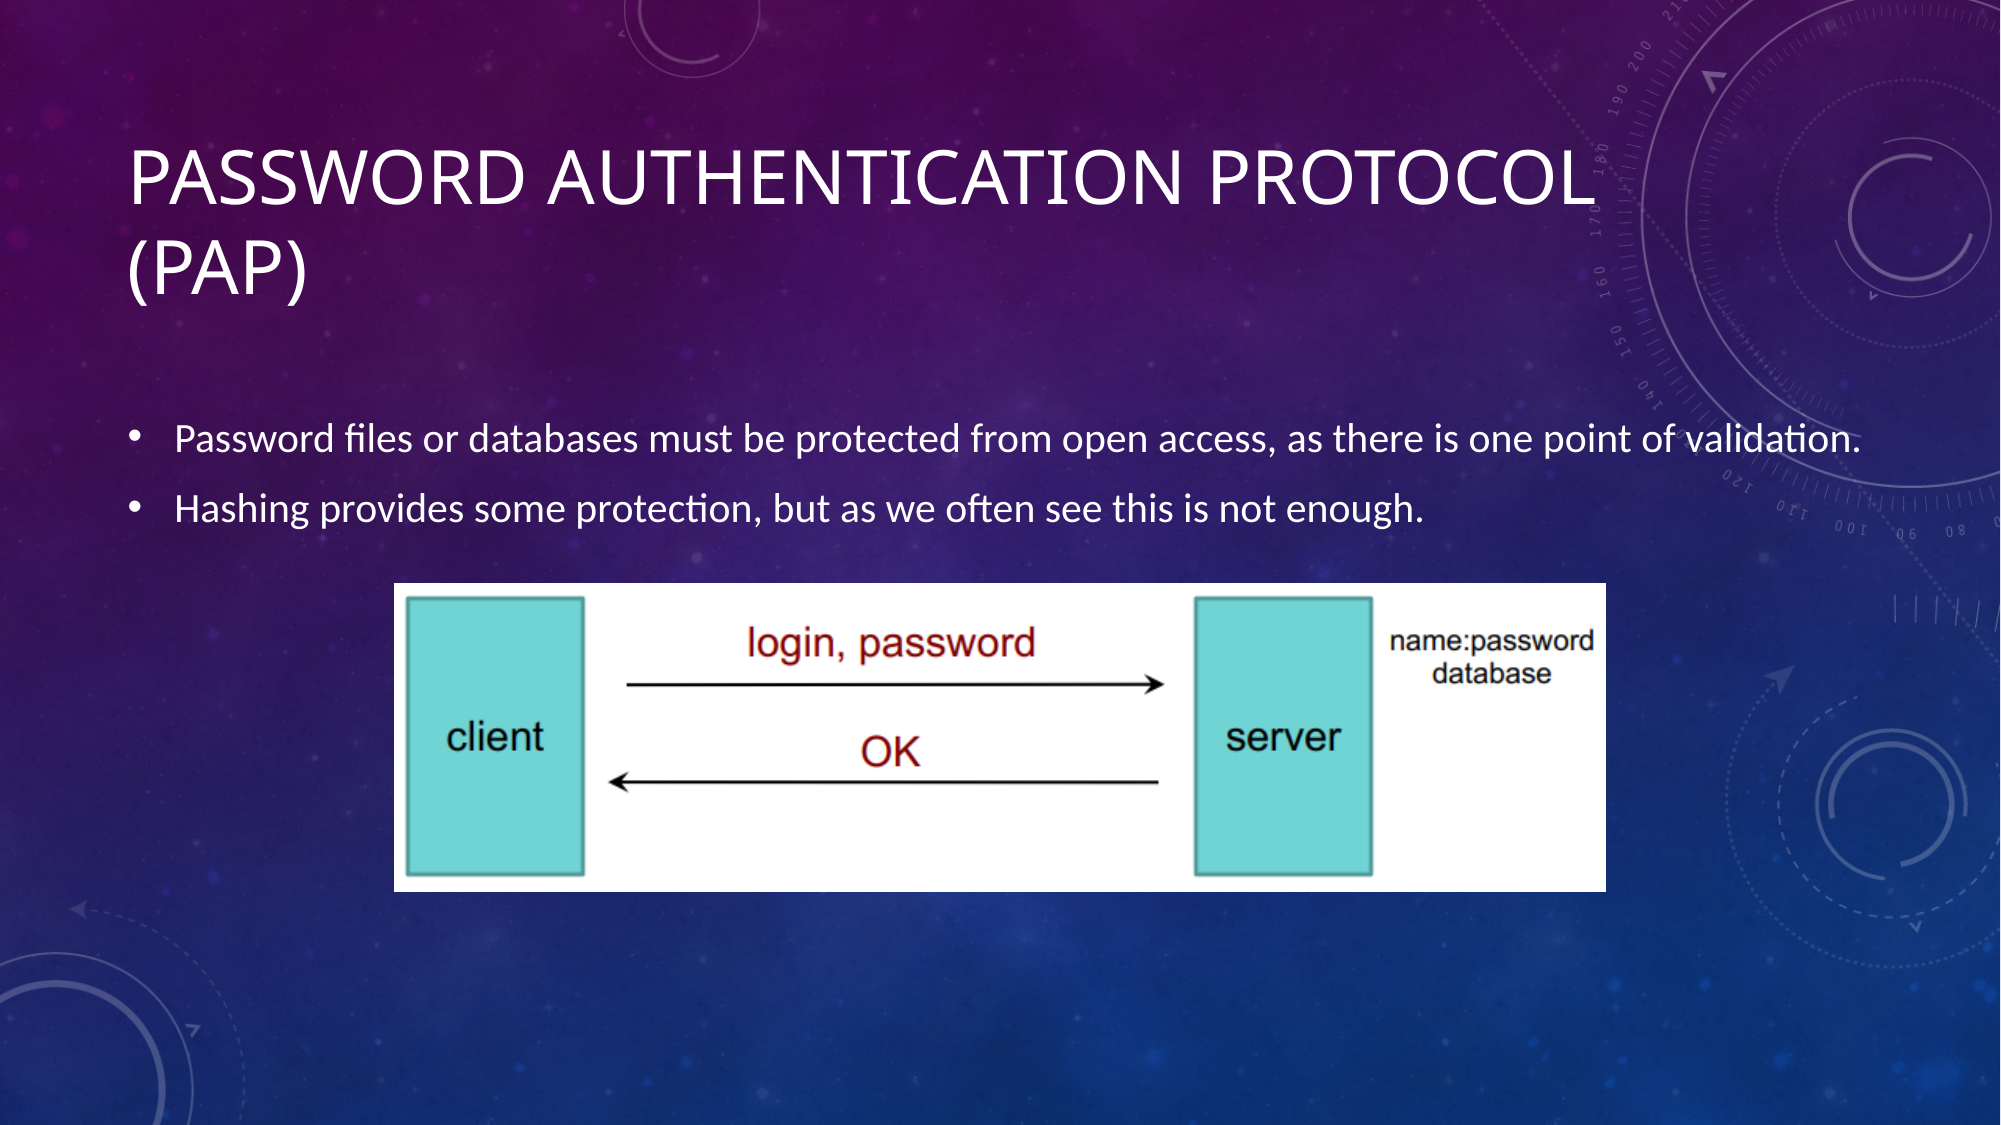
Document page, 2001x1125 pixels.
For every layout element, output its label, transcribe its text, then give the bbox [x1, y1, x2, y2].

list Password files or databases must be protected from open access, as there is one point of validation. Hashing provides some protection, but as we often see this is not enough. [112, 351, 1888, 591]
title Password Authentication Protocol (PAP) [112, 99, 1775, 339]
picture [0, 0, 2001, 1125]
